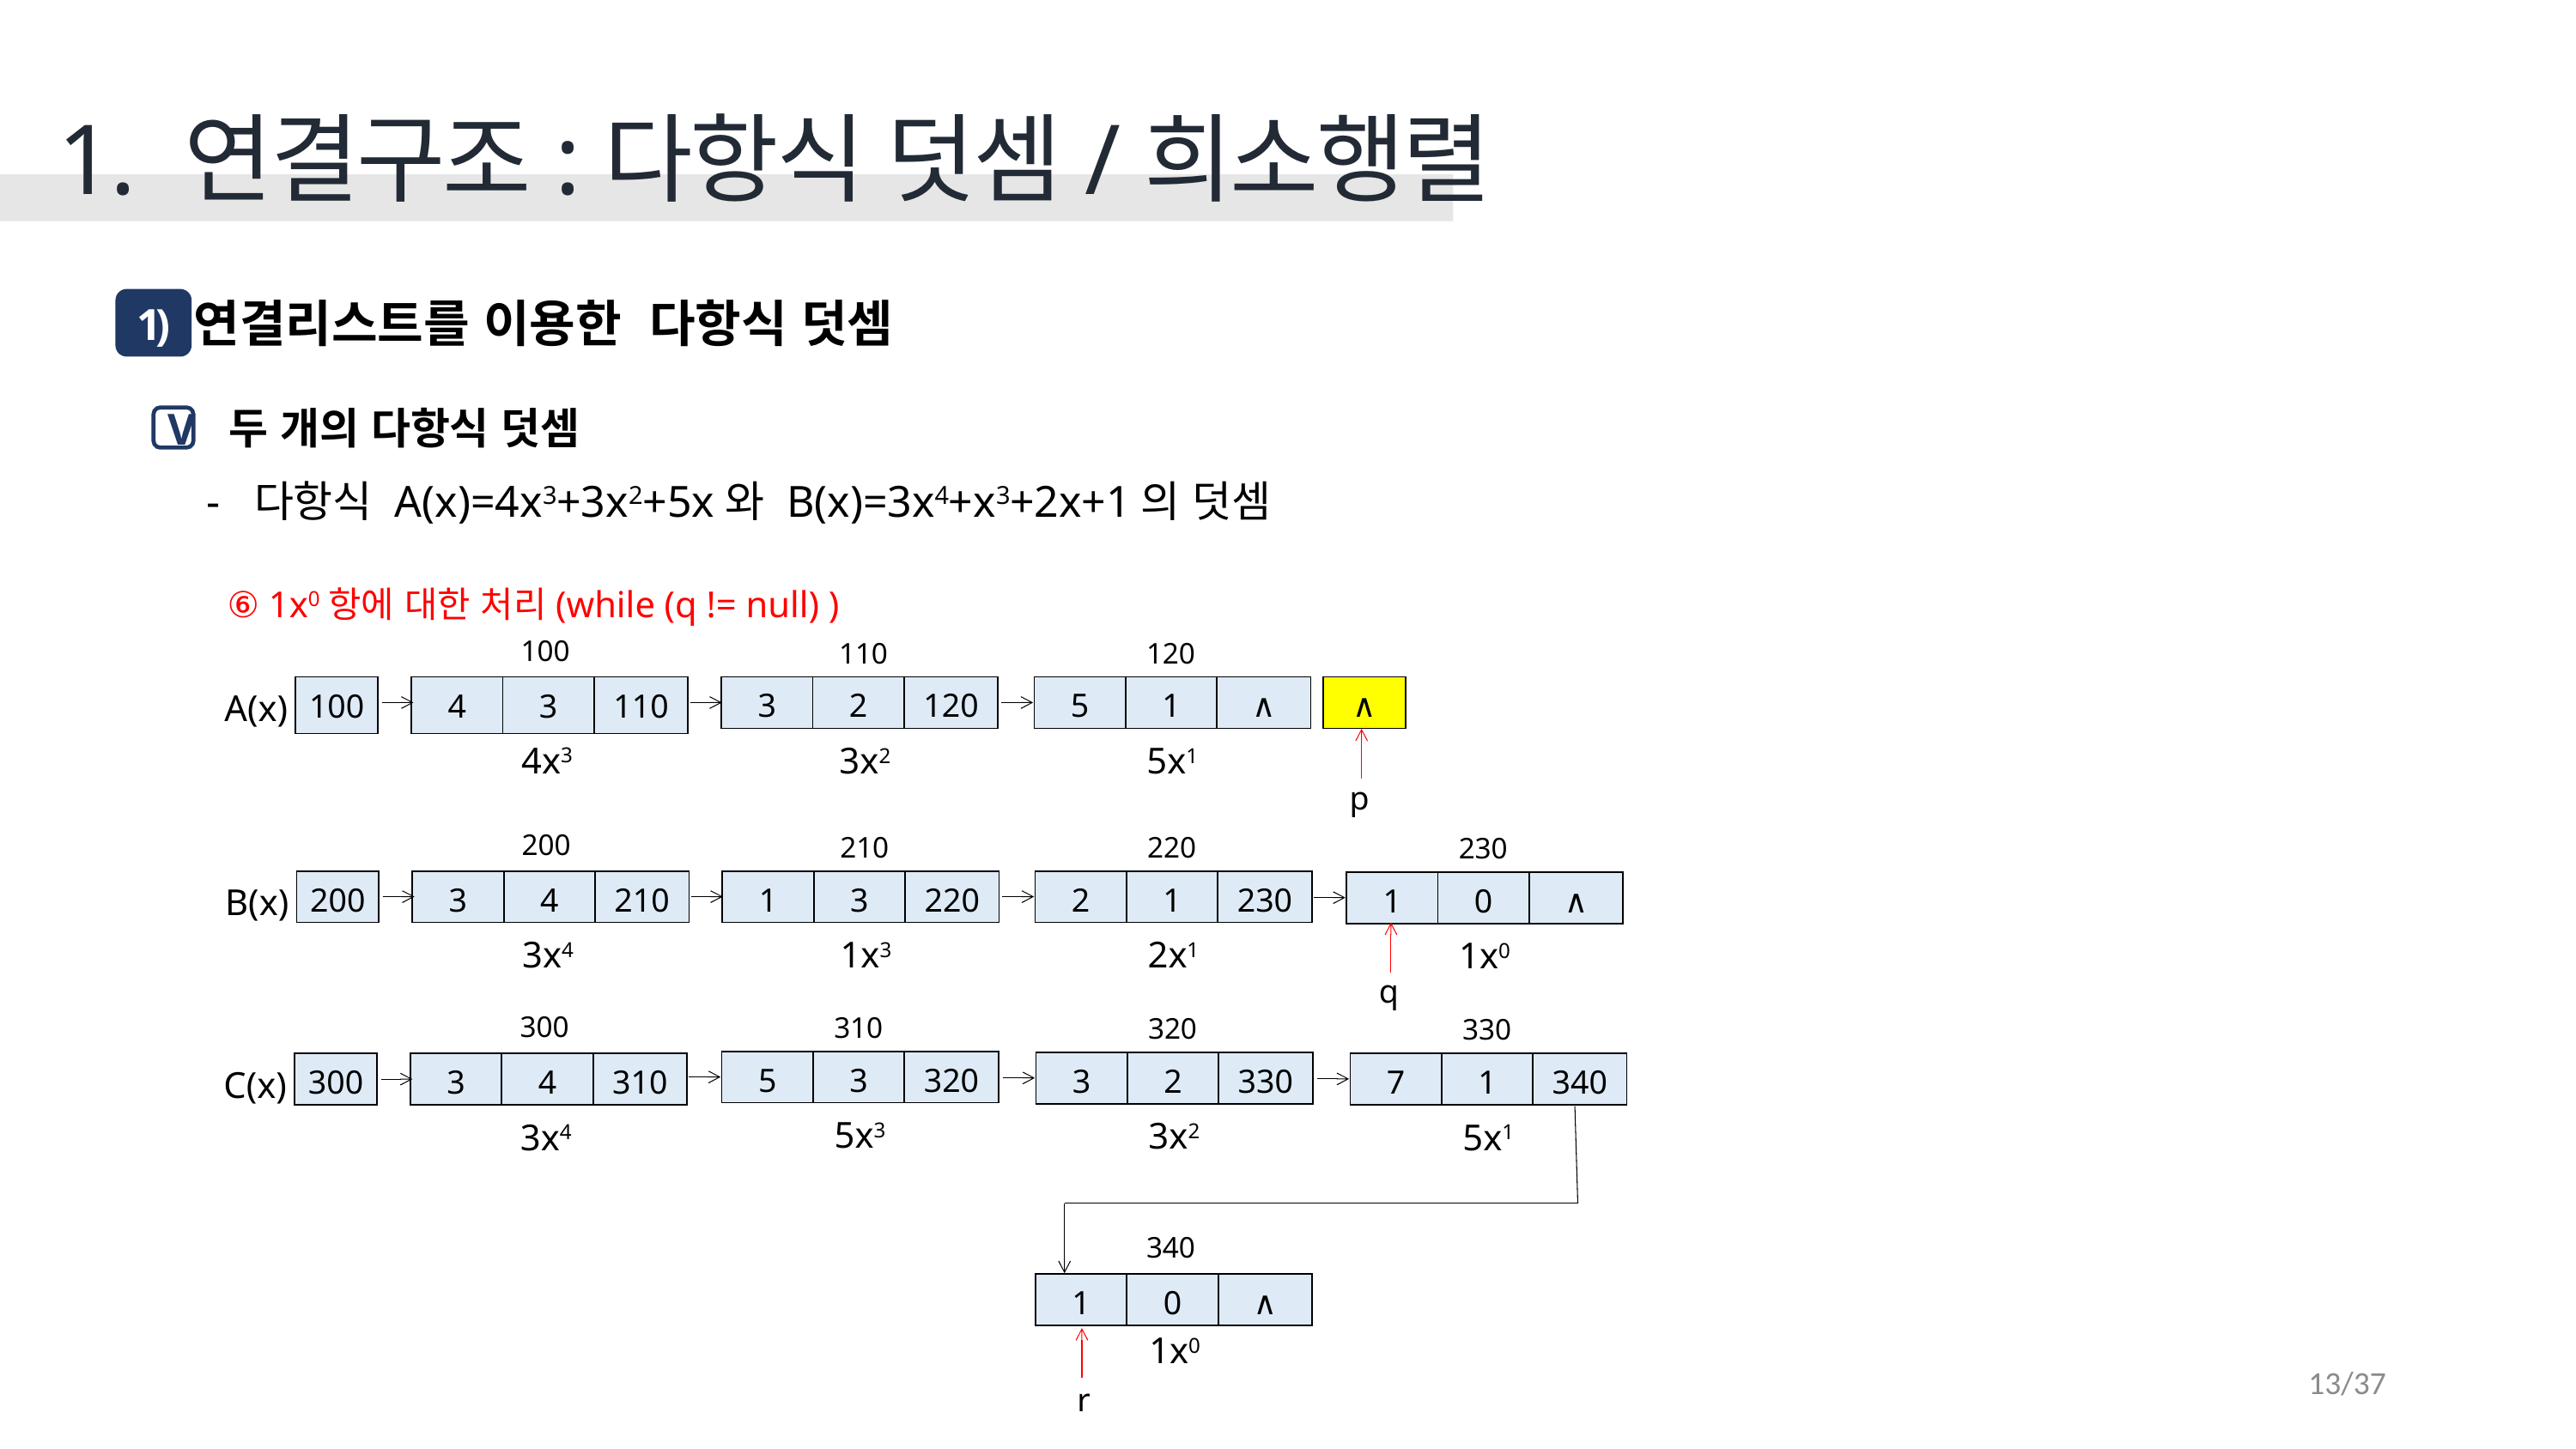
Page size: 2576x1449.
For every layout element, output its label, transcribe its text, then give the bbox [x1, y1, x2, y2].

table_header ∧ [1324, 677, 1405, 728]
table_header 2 [1036, 872, 1126, 922]
table_header 7 [1351, 1054, 1441, 1104]
text_box 4x3 [508, 731, 586, 787]
text_box 3x4 [507, 1107, 585, 1164]
text_box 1x0 [1136, 1321, 1213, 1378]
text_box 310 [821, 1003, 896, 1051]
table_header 0 [1127, 1275, 1218, 1325]
table_header 3 [411, 1054, 501, 1104]
table_header 1 [1443, 1054, 1532, 1104]
table_header ∧ [1219, 1275, 1311, 1325]
text_box 1x3 [827, 925, 905, 982]
text_box [0, 173, 1454, 222]
table_header 1 [1127, 677, 1216, 728]
table_header 3 [815, 872, 904, 922]
text_box C(x) [210, 1056, 300, 1113]
text_box 300 [507, 1002, 582, 1050]
text_box 120 [1133, 628, 1208, 676]
text_box 5x1 [1133, 731, 1212, 788]
text_box 110 [826, 632, 902, 676]
table_header 3 [722, 677, 812, 728]
text_box 1x0 [1446, 926, 1523, 983]
text_box r [1064, 1373, 1103, 1424]
text_box 3x2 [826, 731, 904, 788]
table_header 310 [594, 1054, 686, 1104]
table_header 340 [1534, 1054, 1626, 1104]
text_box p [1336, 771, 1382, 822]
table_header 4 [502, 1054, 592, 1104]
text_box 220 [1134, 822, 1210, 870]
text_box 230 [1445, 823, 1521, 871]
table_header 3 [1036, 1053, 1127, 1103]
text_box 320 [1135, 1003, 1211, 1052]
text_box 3x4 [509, 925, 586, 982]
table_header ∧ [1218, 677, 1310, 728]
table_header 210 [596, 872, 689, 922]
text_box 200 [509, 820, 584, 868]
table_header 320 [905, 1052, 998, 1102]
table_header 3 [413, 872, 503, 922]
table_header 1 [1347, 873, 1437, 923]
table_header 0 [1438, 873, 1528, 923]
table_header 1 [723, 872, 813, 922]
text_box A(x) [211, 679, 301, 736]
table_header 120 [905, 677, 997, 728]
table_header 1 [1127, 872, 1217, 922]
table_header 2 [813, 677, 903, 728]
table_header 230 [1218, 872, 1311, 922]
table_header 4 [505, 872, 594, 922]
table_header 5 [1035, 677, 1125, 728]
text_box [1574, 1106, 1578, 1203]
text_box 2x1 [1134, 925, 1212, 982]
table_header 300 [295, 1054, 376, 1104]
text_box 1. 연결구조:다항식 덧셈/희소행렬 [45, 91, 1504, 220]
table_header 5 [722, 1052, 812, 1102]
text_box 5x1 [1449, 1107, 1528, 1164]
text_box q [1366, 965, 1412, 1016]
table_header 2 [1128, 1053, 1218, 1103]
table_header ∧ [1530, 873, 1622, 923]
table_header 200 [297, 872, 378, 922]
table_header 4 [412, 677, 502, 733]
text_box 330 [1449, 1004, 1524, 1052]
text_box ⑥ 1x0항에 대한 처리(while (q != null) ) [214, 575, 902, 632]
table_header 220 [906, 872, 999, 922]
table_header 3 [814, 1052, 903, 1102]
table_header 3 [503, 677, 593, 733]
table_header 330 [1219, 1053, 1312, 1103]
text_box 5x3 [821, 1106, 899, 1162]
table_header 110 [595, 677, 687, 733]
text_box 100 [507, 632, 583, 673]
text_box 210 [827, 822, 902, 870]
table_header 100 [296, 677, 377, 733]
table_header 1 [1036, 1275, 1126, 1325]
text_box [115, 286, 896, 360]
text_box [153, 395, 1743, 534]
slide_number 13/37 [1819, 1343, 2399, 1421]
text_box 340 [1133, 1223, 1208, 1270]
text_box B(x) [212, 873, 302, 930]
text_box 3x2 [1135, 1106, 1213, 1163]
